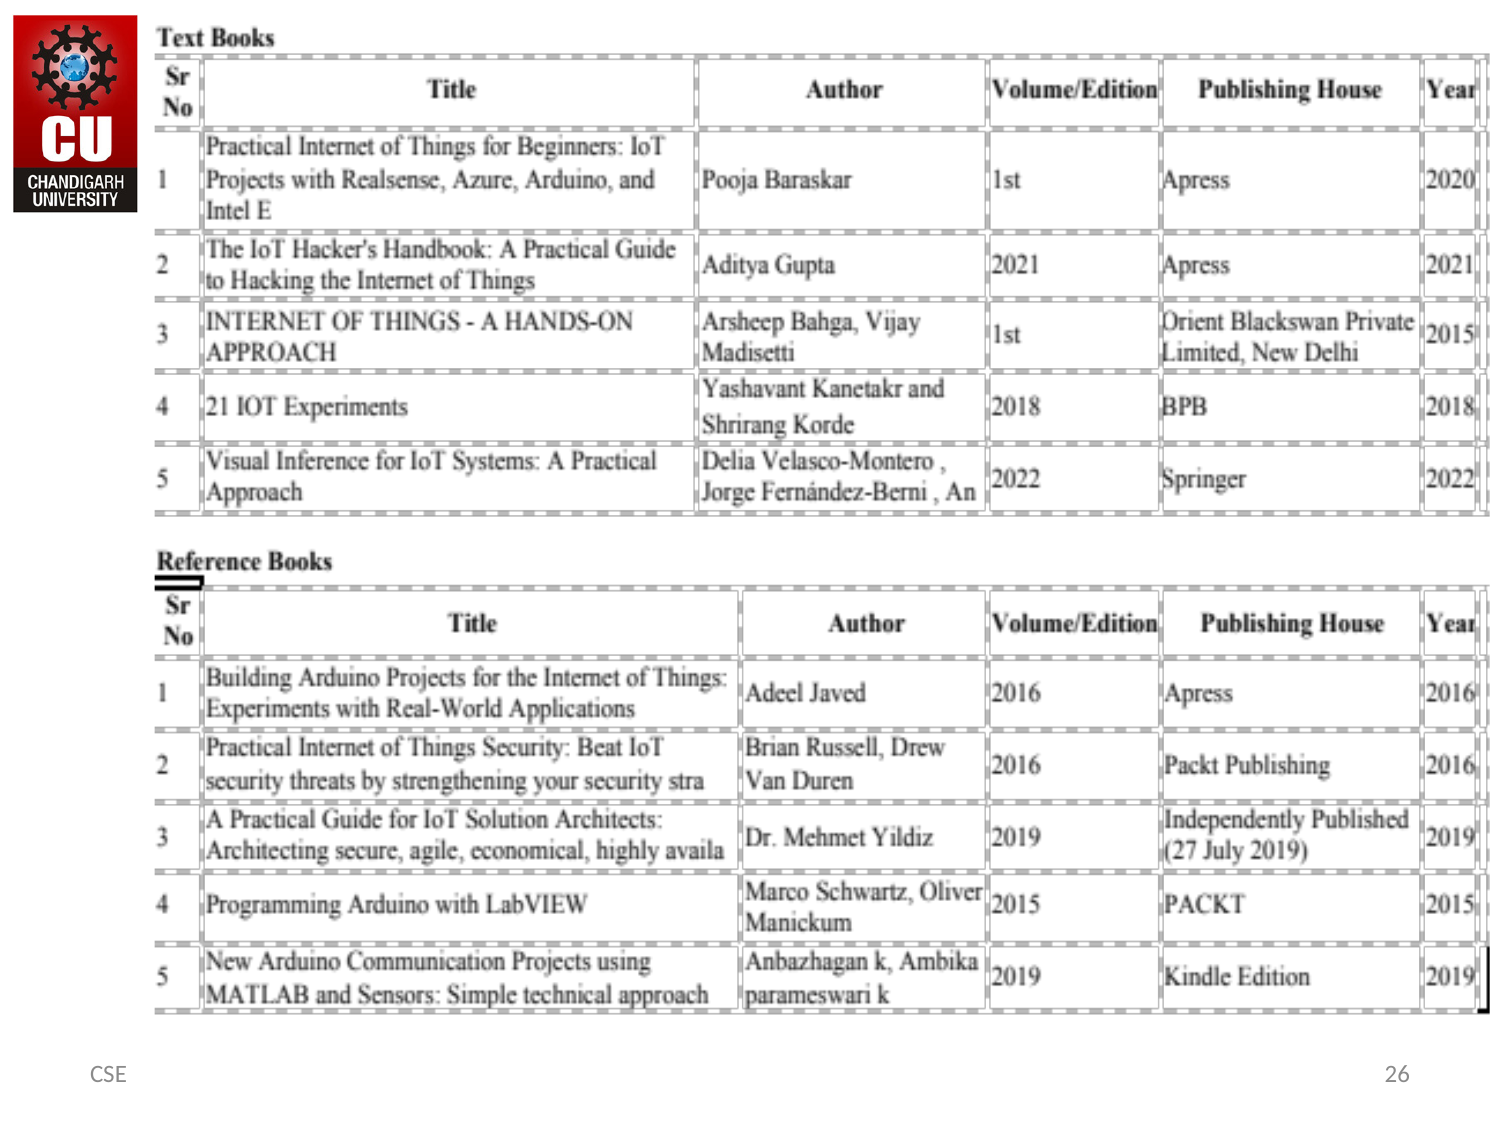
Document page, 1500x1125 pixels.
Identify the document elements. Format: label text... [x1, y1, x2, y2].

picture [12, 14, 138, 213]
slide_number CSE [75, 1042, 149, 1103]
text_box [154, 24, 1490, 1125]
